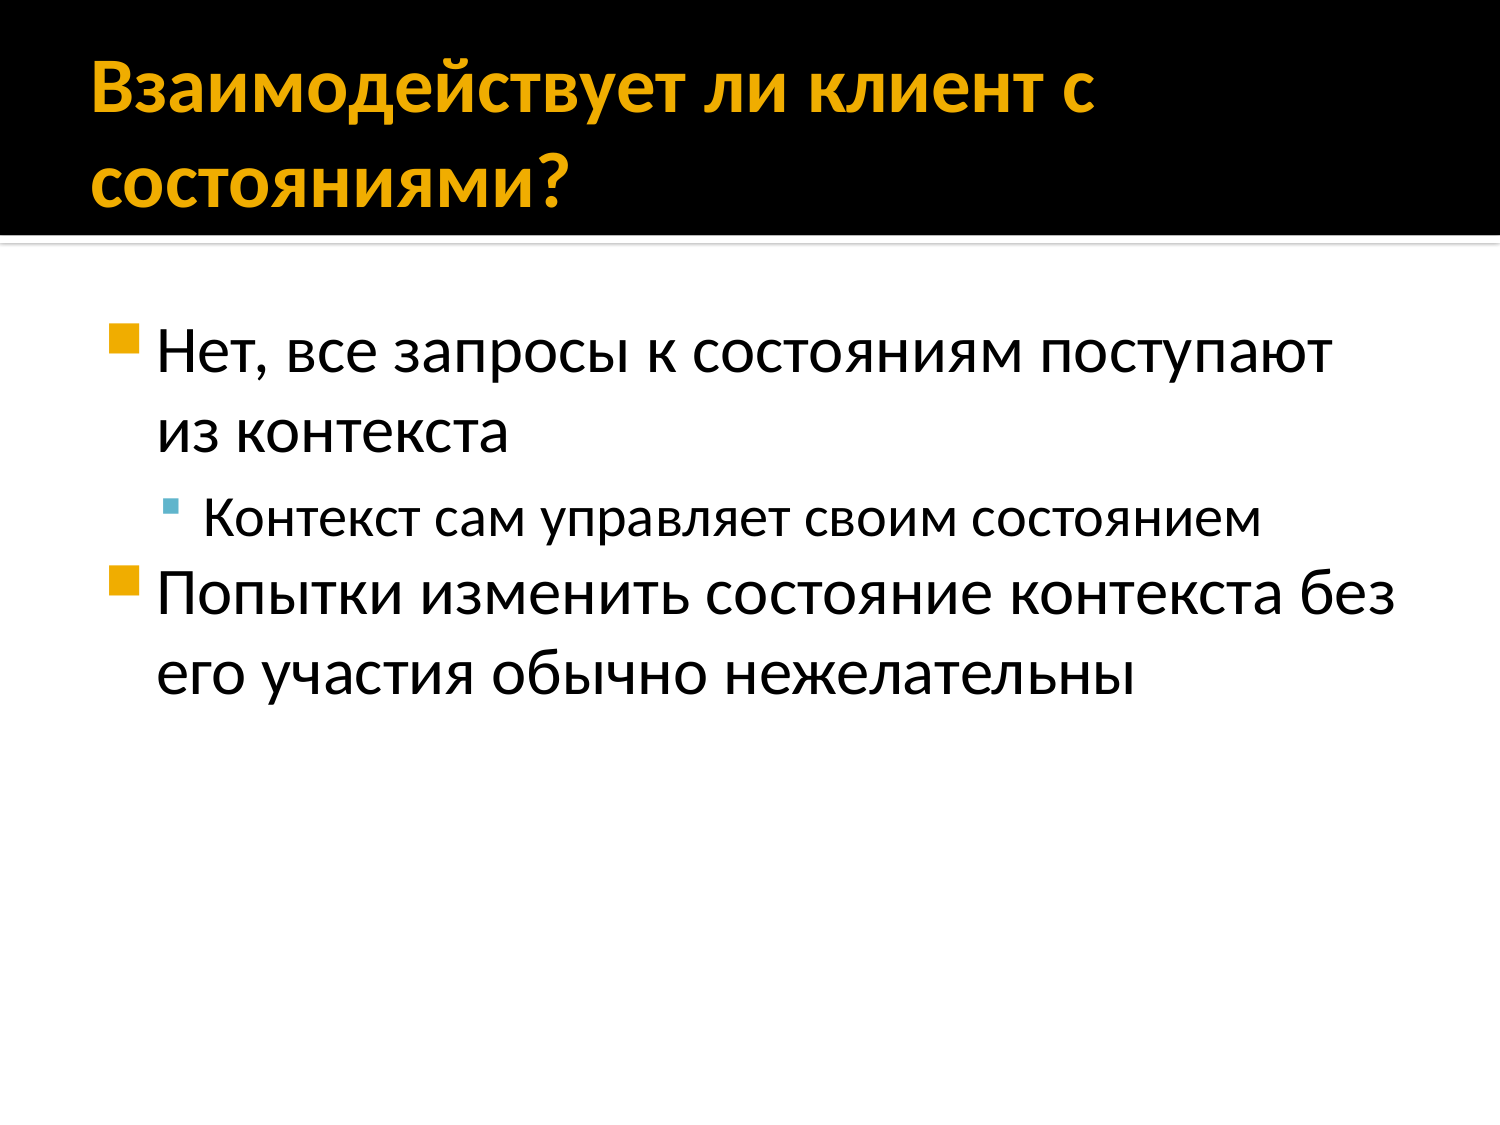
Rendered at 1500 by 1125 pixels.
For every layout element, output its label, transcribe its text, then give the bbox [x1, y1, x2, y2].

list Нет, все запросы к состояниям поступают из контекста Контекст сам управляет своим состоянием Попытки изменить состояние контекста без его участия обычно нежелательны [75, 291, 1425, 1050]
title Взаимодействует ли клиент с состояниями? [75, 25, 1425, 231]
